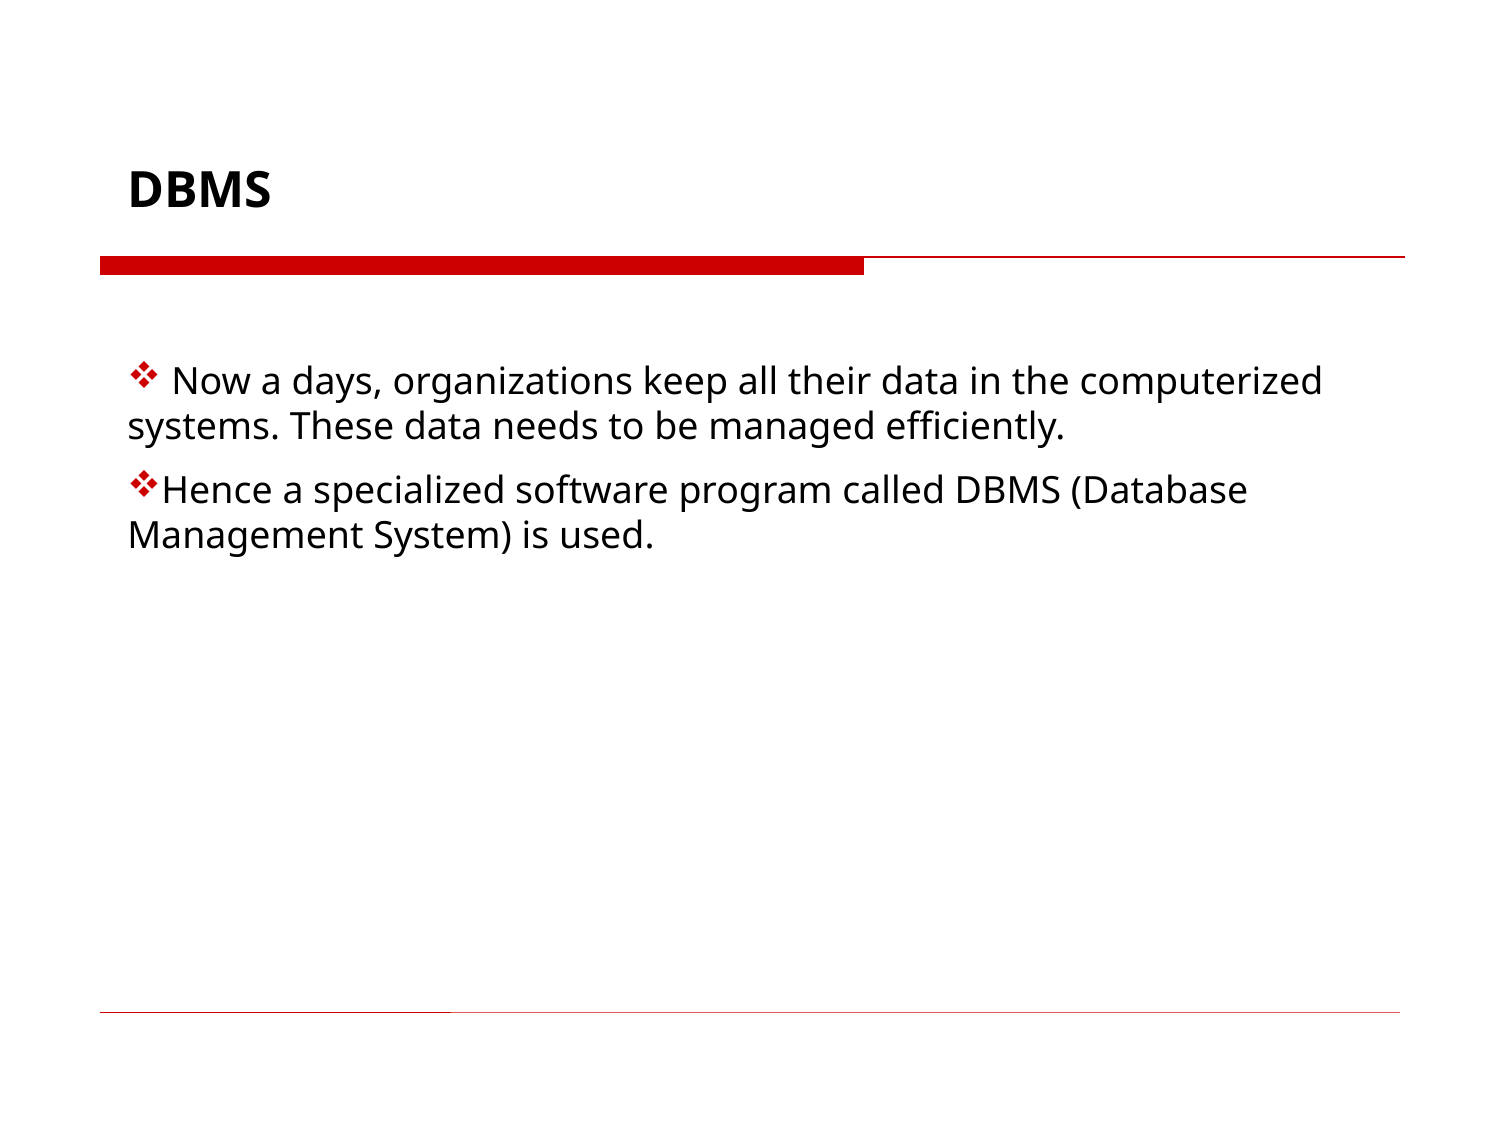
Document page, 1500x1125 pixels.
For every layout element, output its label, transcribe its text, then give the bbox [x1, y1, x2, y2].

text_box Now a days, organizations keep all their data in the computerized systems. These data needs to be managed efficiently. Hence a specialized software program called DBMS (Database Management System) is used. [112, 349, 1413, 628]
text_box DBMS [112, 137, 1338, 238]
